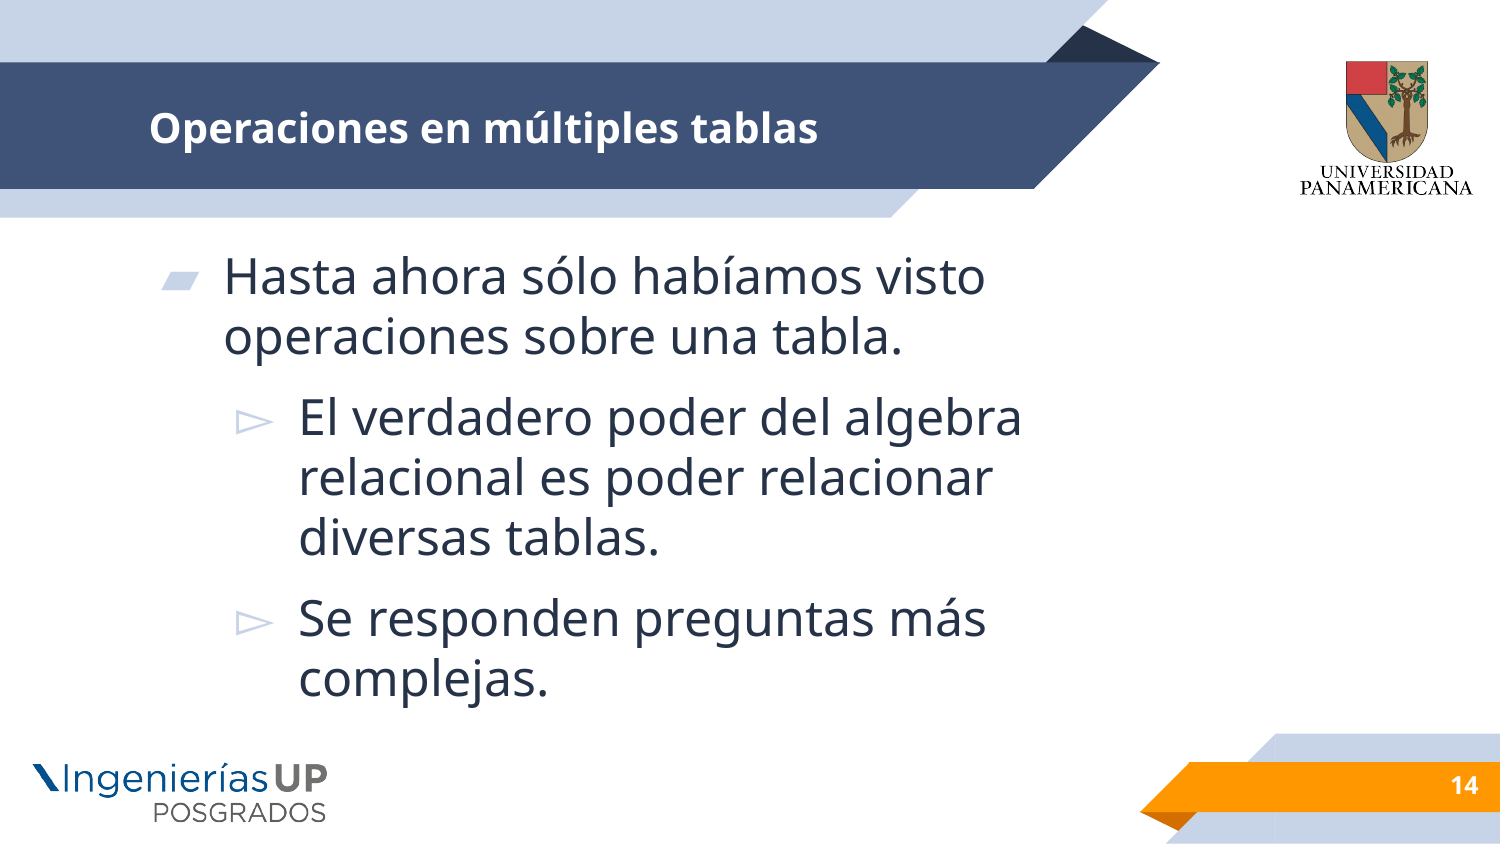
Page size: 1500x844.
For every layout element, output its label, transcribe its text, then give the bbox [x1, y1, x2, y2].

title Operaciones en múltiples tablas [133, 64, 1035, 190]
slide_number 14 [1249, 760, 1494, 813]
picture [1286, 44, 1490, 210]
picture [15, 737, 344, 844]
list Hasta ahora sólo habíamos visto operaciones sobre una tabla. El verdadero poder del algebra relacional es poder relacionar diversas tablas. Se responden preguntas más complejas. [133, 217, 1140, 734]
